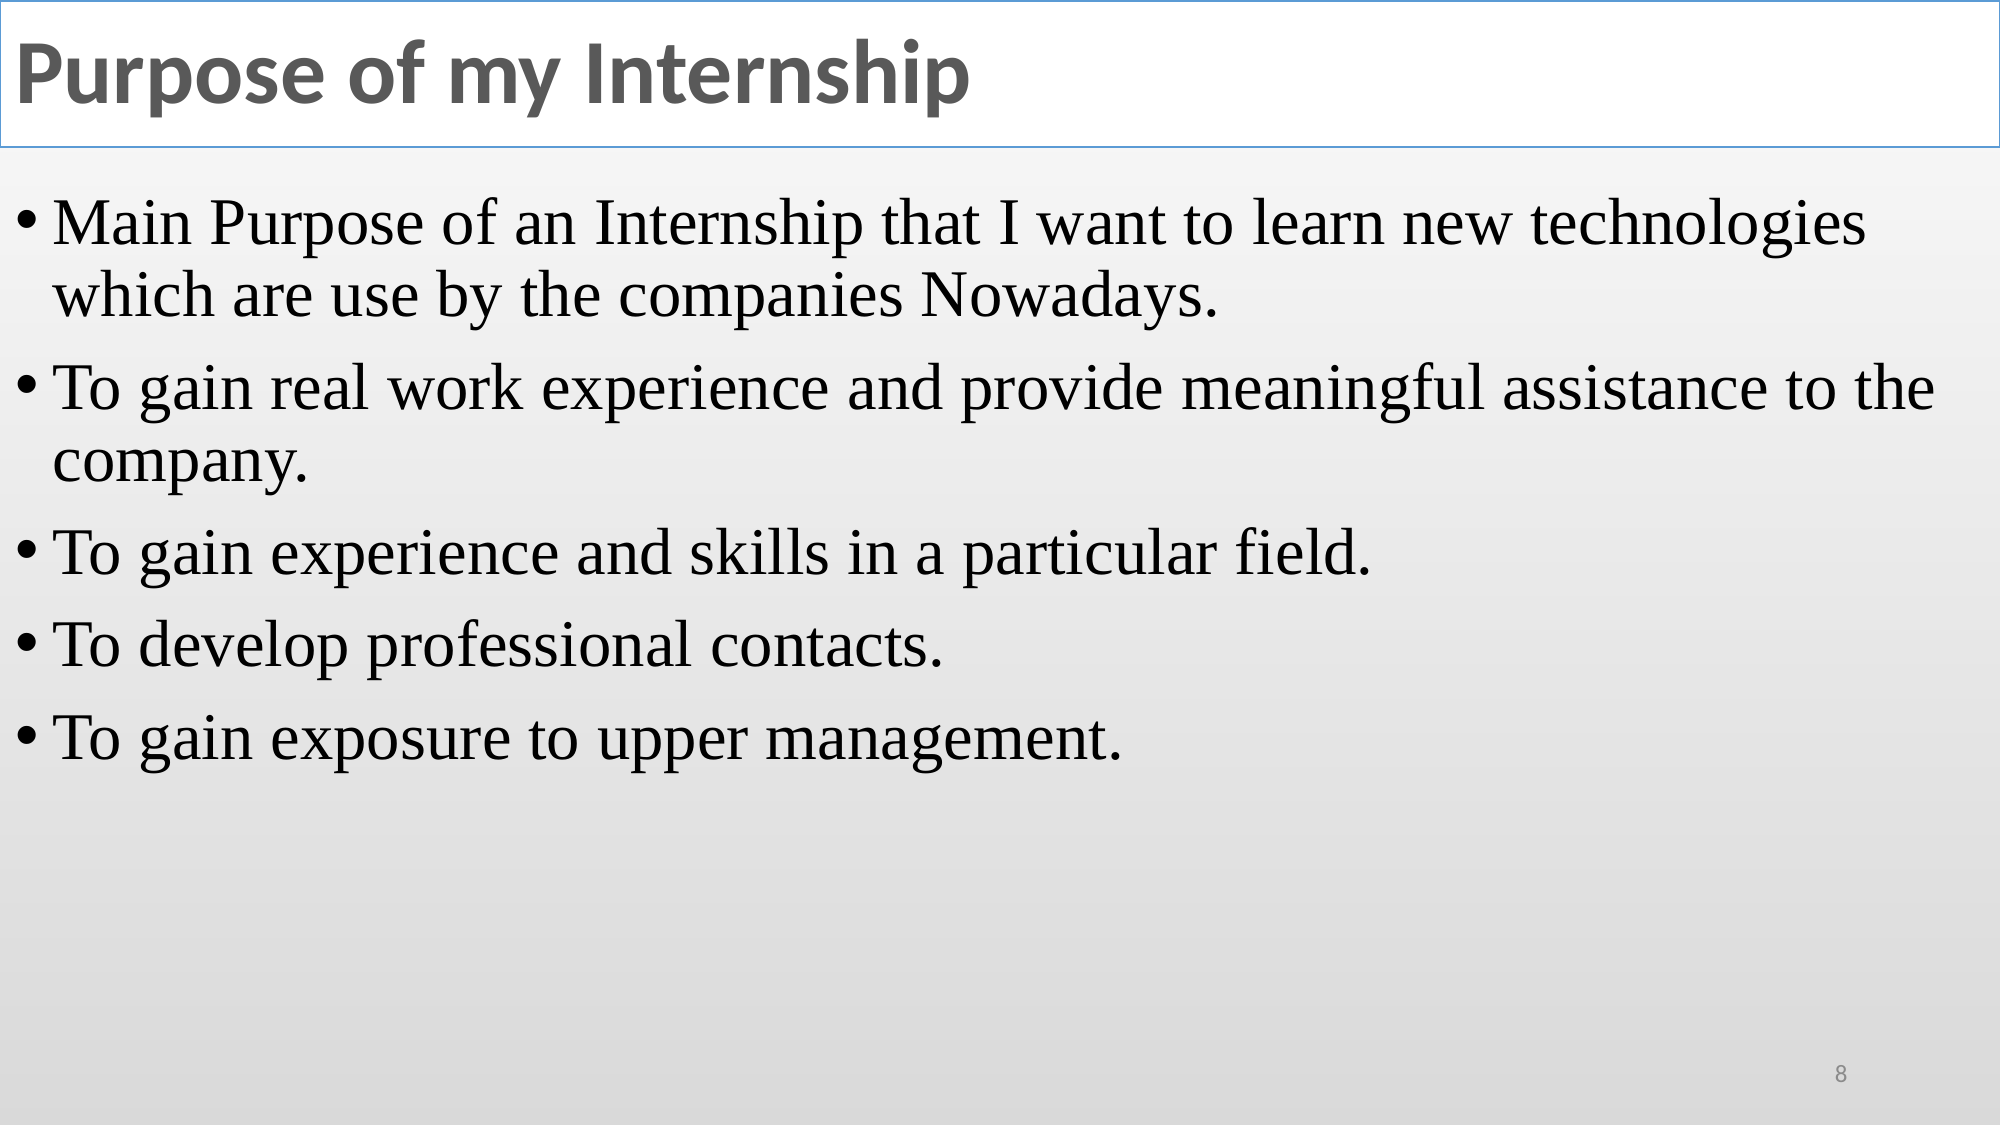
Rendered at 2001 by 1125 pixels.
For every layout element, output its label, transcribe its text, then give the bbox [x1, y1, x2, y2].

list Main Purpose of an Internship that I want to learn new technologies which are use by the companies Nowadays. To gain real work experience and provide meaningful assistance to the company. To gain experience and skills in a particular field. To develop professional contacts. To gain exposure to upper management. [0, 179, 2000, 1124]
title Purpose of my Internship [0, 0, 2000, 148]
slide_number 8 [1412, 1042, 1863, 1103]
